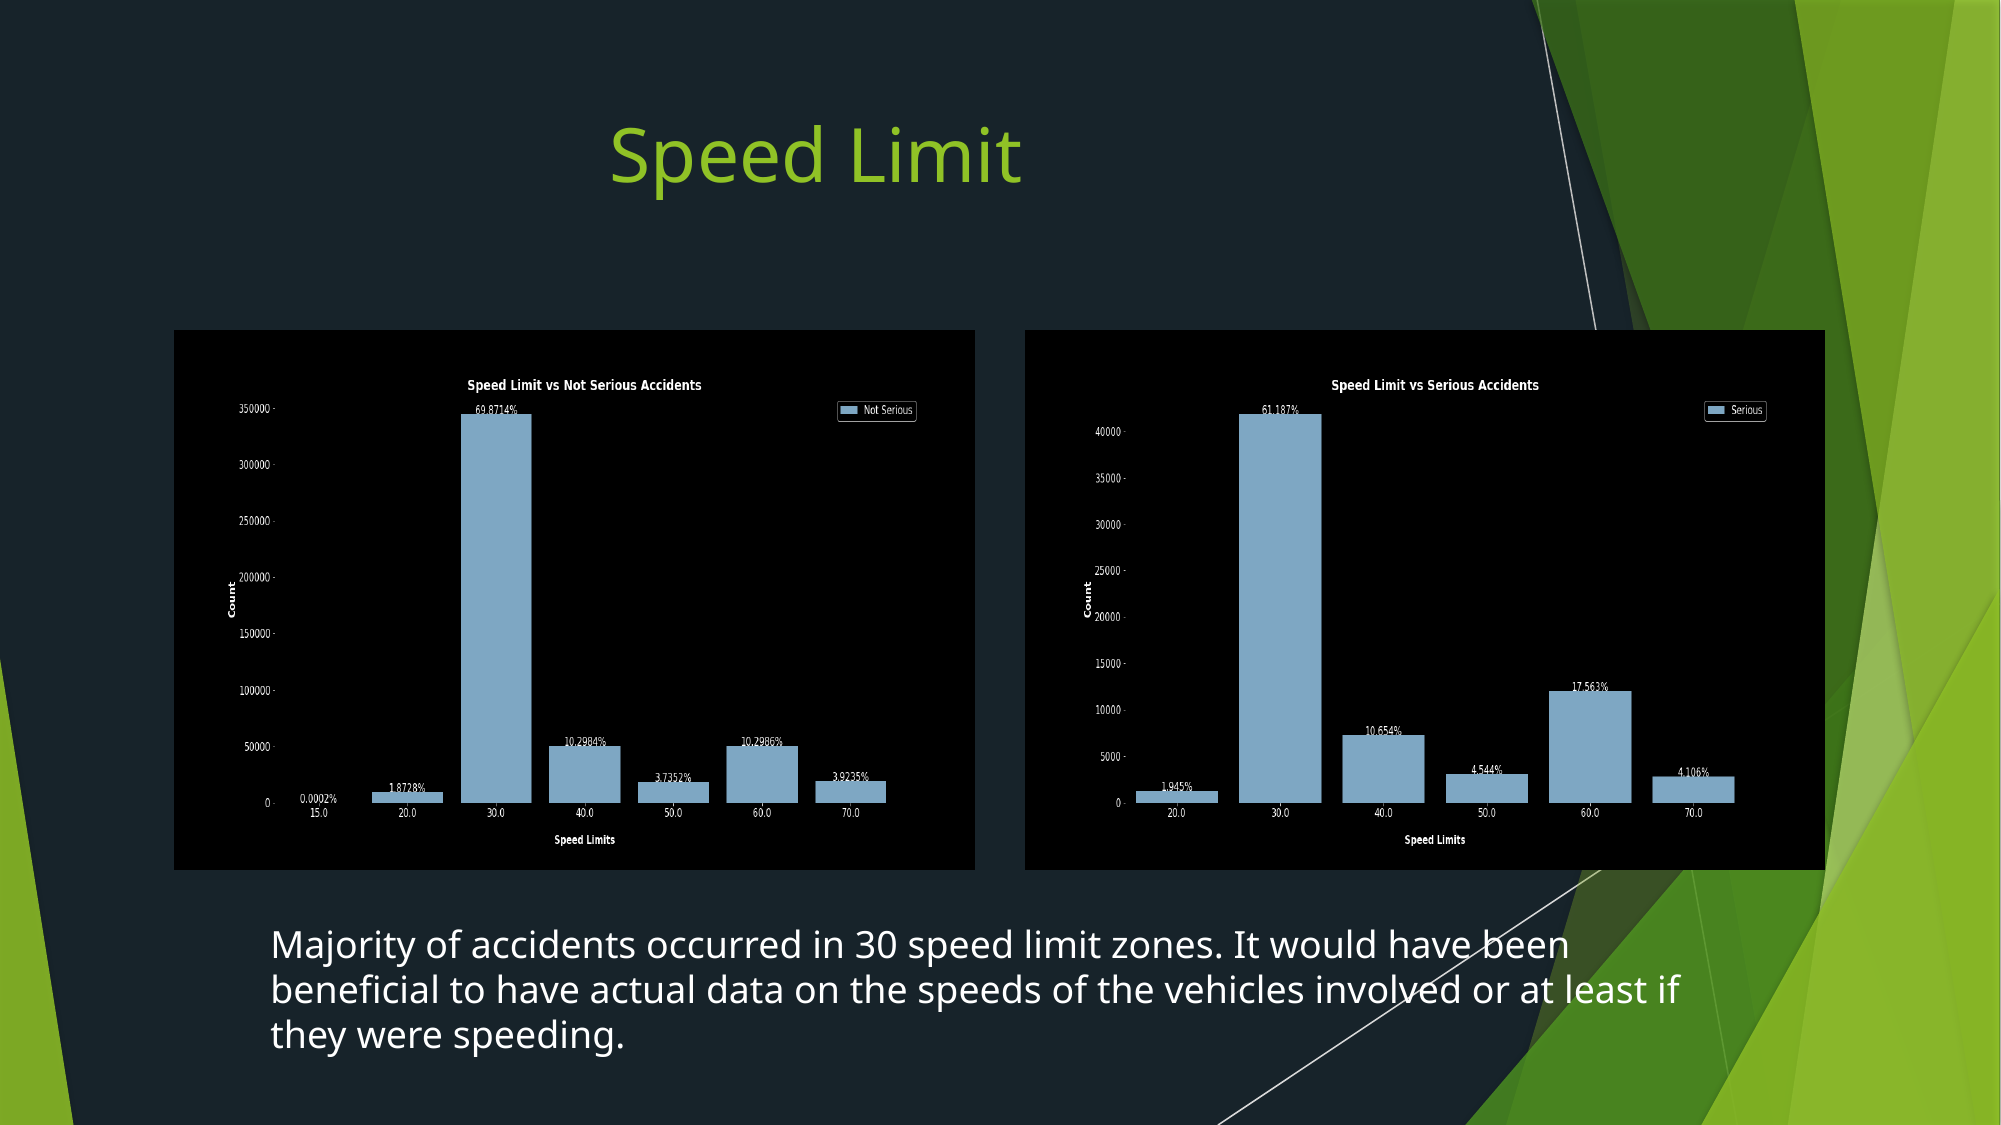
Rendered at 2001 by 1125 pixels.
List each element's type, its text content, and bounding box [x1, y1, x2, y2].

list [1024, 329, 1826, 871]
text_box Majority of accidents occurred in 30 speed limit zones. It would have been beneficial to have actual data on the speeds of the vehicles involved or at least if they were speeding. [255, 913, 1728, 1064]
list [174, 329, 976, 871]
title Speed Limit [111, 99, 1522, 317]
